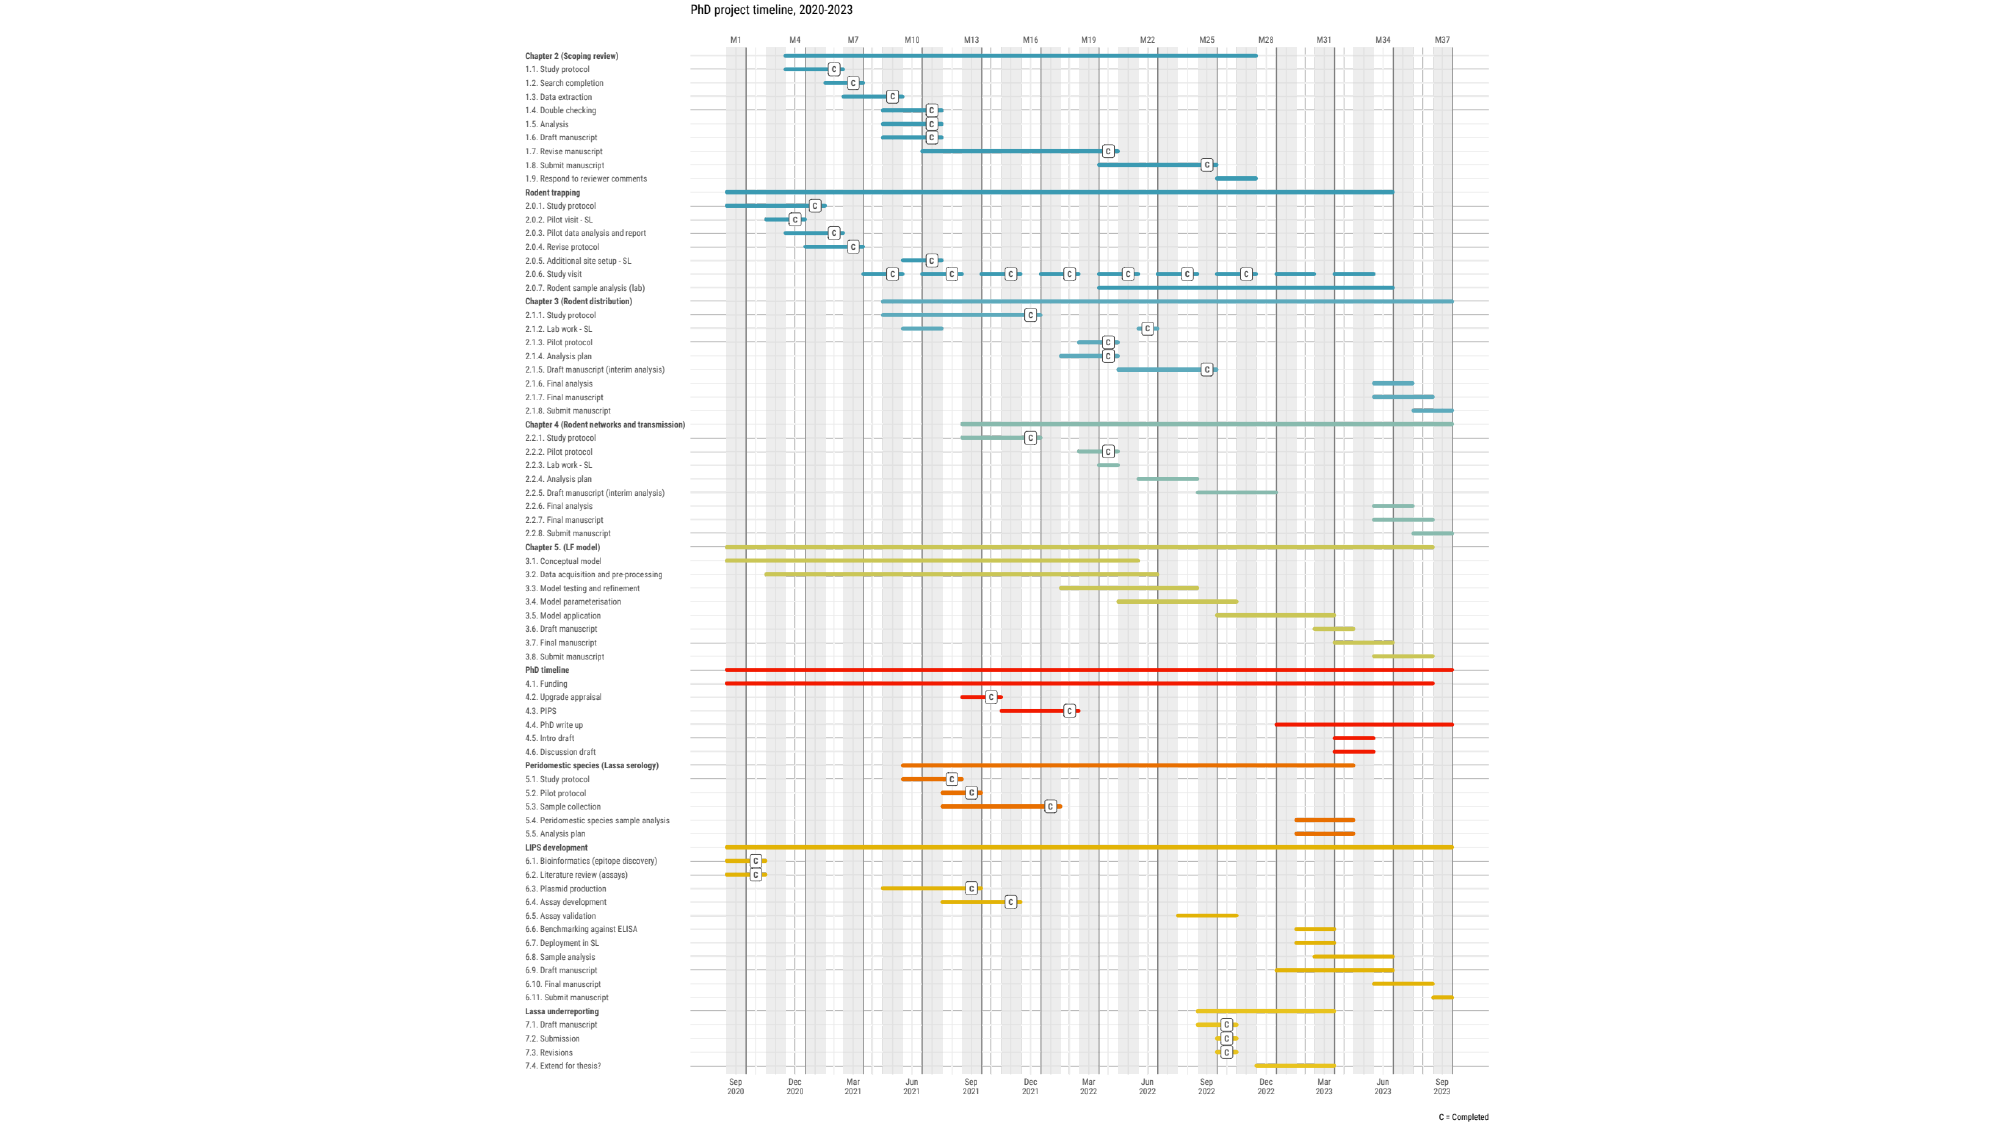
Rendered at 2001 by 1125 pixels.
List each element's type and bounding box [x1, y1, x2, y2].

picture [507, 0, 1493, 1125]
